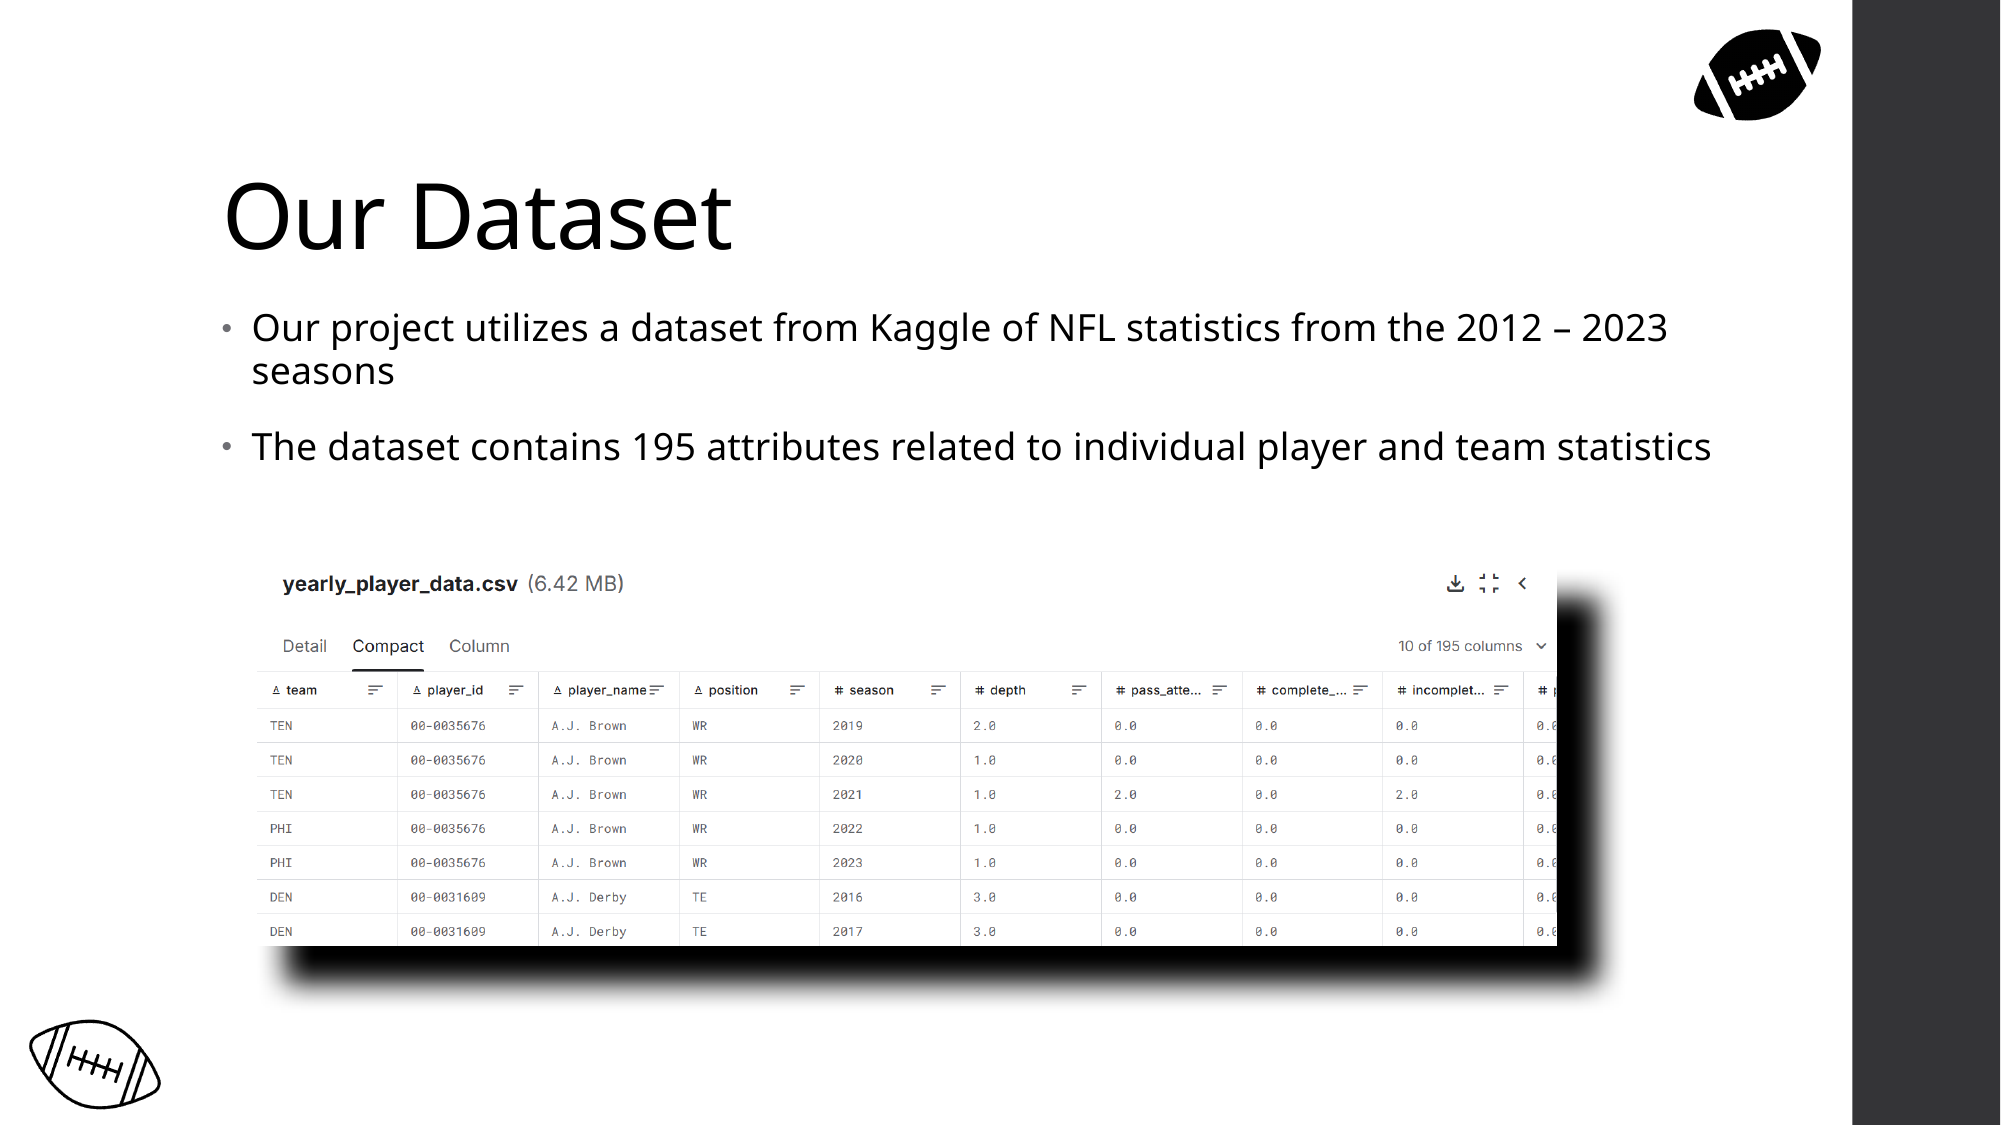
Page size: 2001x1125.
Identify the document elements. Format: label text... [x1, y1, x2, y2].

picture [1657, 0, 1858, 174]
title Our Dataset [206, 60, 1797, 278]
picture [257, 562, 1557, 946]
picture [0, 969, 190, 1125]
list Our project utilizes a dataset from Kaggle of NFL statistics from the 2012 – 2023 seasons The dataset contains 195 attributes related to individual player and team statistics [206, 299, 1744, 1014]
